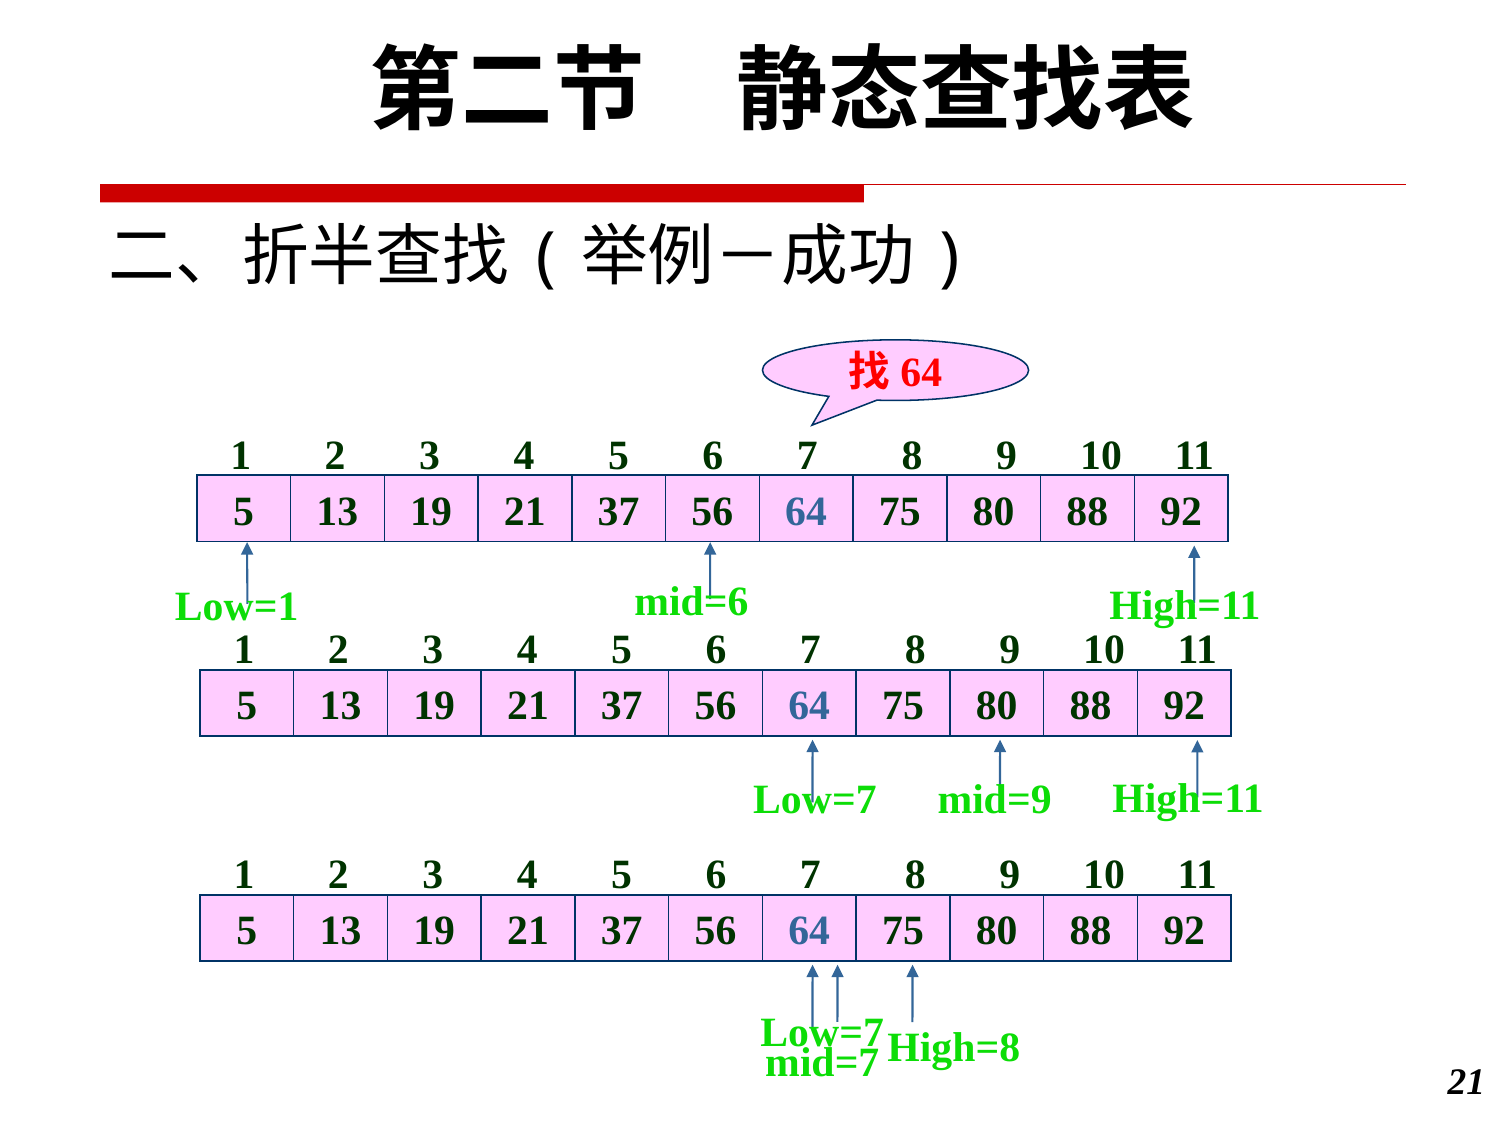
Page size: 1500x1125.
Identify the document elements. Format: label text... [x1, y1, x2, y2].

text_box High=11 [1109, 570, 1297, 636]
text_box Low=7 [737, 764, 893, 830]
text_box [199, 839, 1282, 962]
text_box Low=1 [159, 571, 315, 637]
text_box High=11 [1112, 763, 1300, 829]
text_box [703, 550, 717, 566]
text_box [199, 614, 1282, 737]
text_box 第二节 静态查找表 [89, 23, 1477, 149]
text_box 找64 [762, 339, 1029, 418]
text_box High=8 [887, 1012, 1075, 1077]
text_box [806, 970, 819, 1022]
text_box [831, 970, 844, 1022]
title 二、折半查找(举例－成功) [93, 187, 1032, 300]
text_box mid=6 [634, 566, 785, 613]
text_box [196, 420, 1279, 542]
text_box mid=9 [937, 764, 1088, 830]
text_box [993, 745, 1007, 764]
text_box [1191, 745, 1204, 763]
text_box [806, 745, 819, 764]
text_box [240, 550, 254, 571]
text_box Low=7 mid=7 [744, 1022, 900, 1083]
text_box [1188, 550, 1201, 570]
text_box [906, 970, 919, 1012]
text_box 21 [1400, 1049, 1500, 1110]
